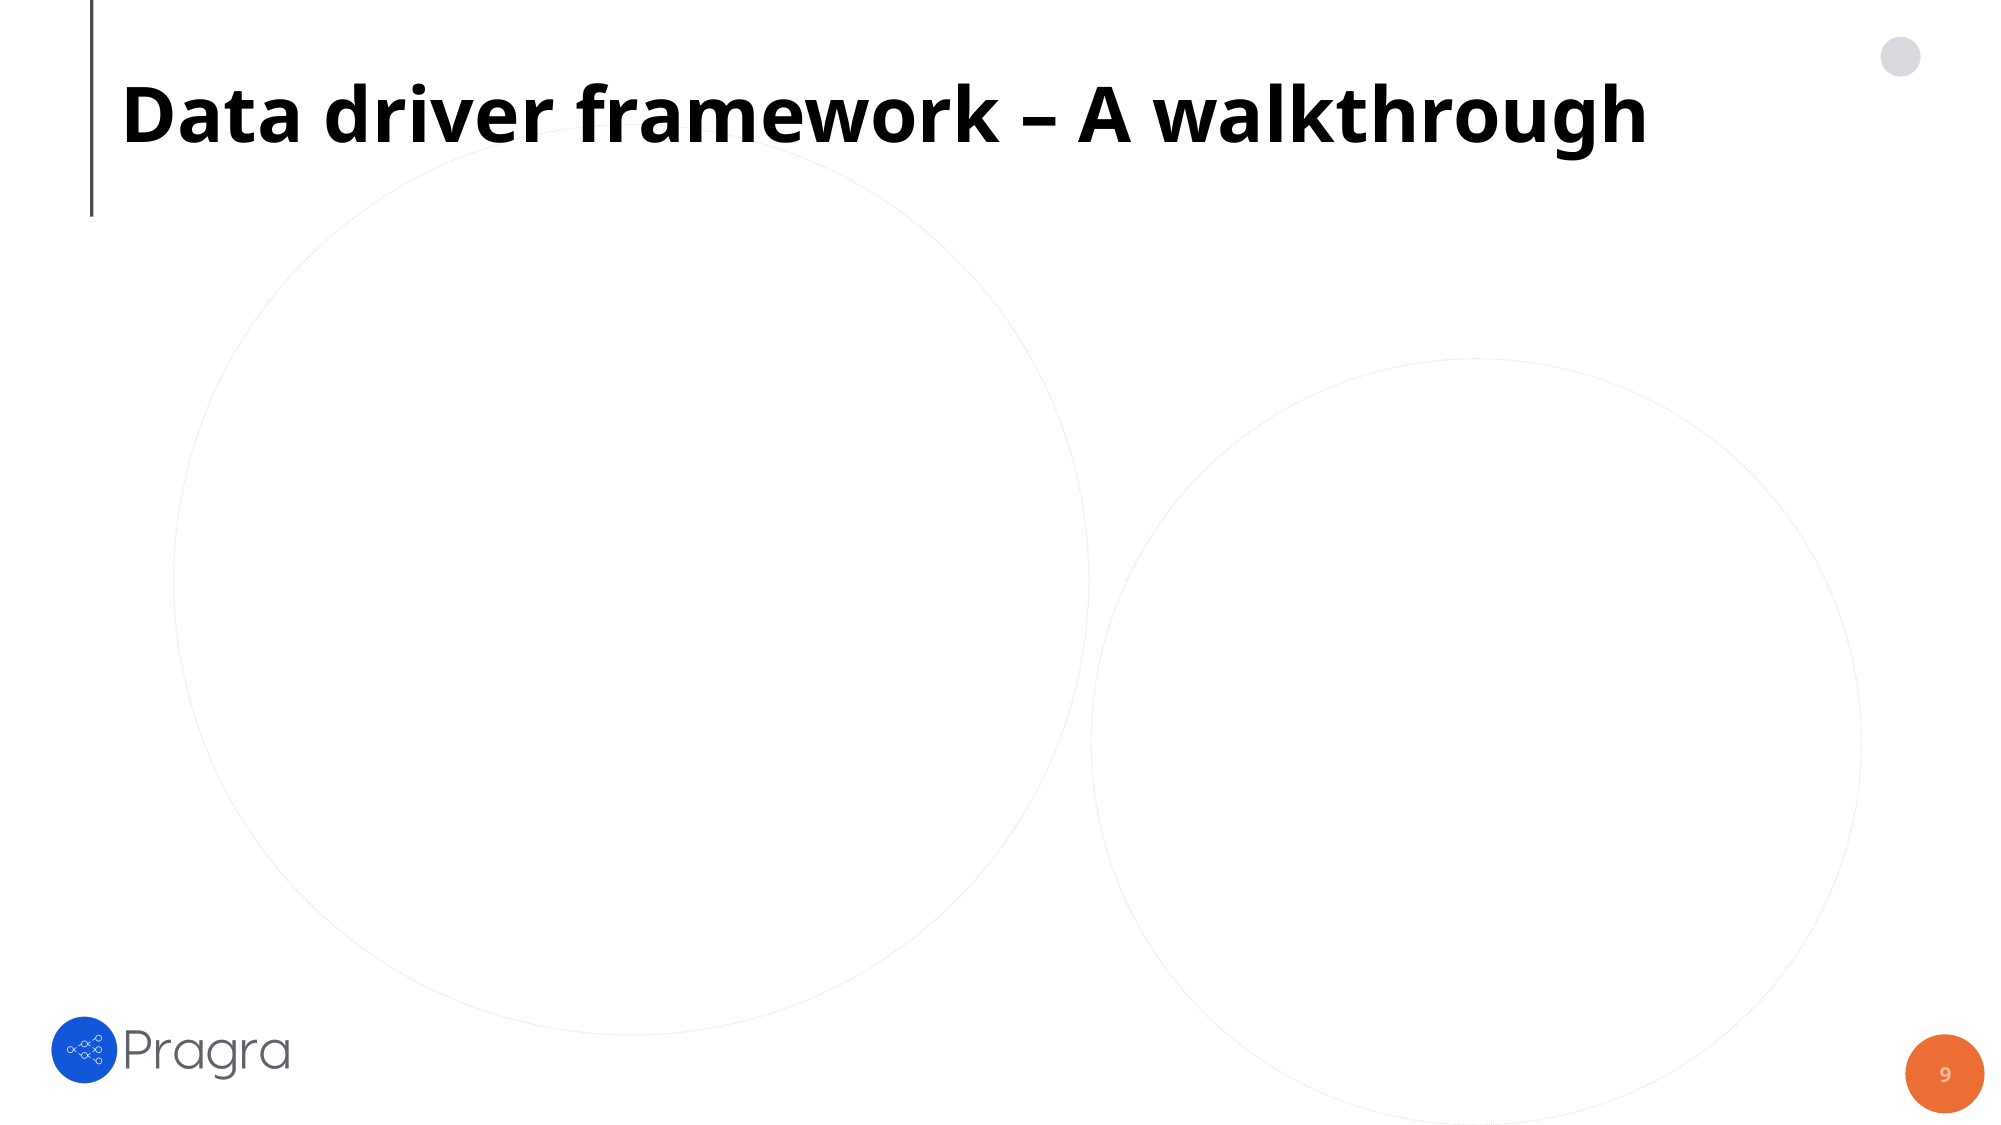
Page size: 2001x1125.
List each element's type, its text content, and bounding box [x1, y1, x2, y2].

picture [48, 1011, 294, 1088]
title Data driver framework – A walkthrough [105, 59, 1787, 176]
